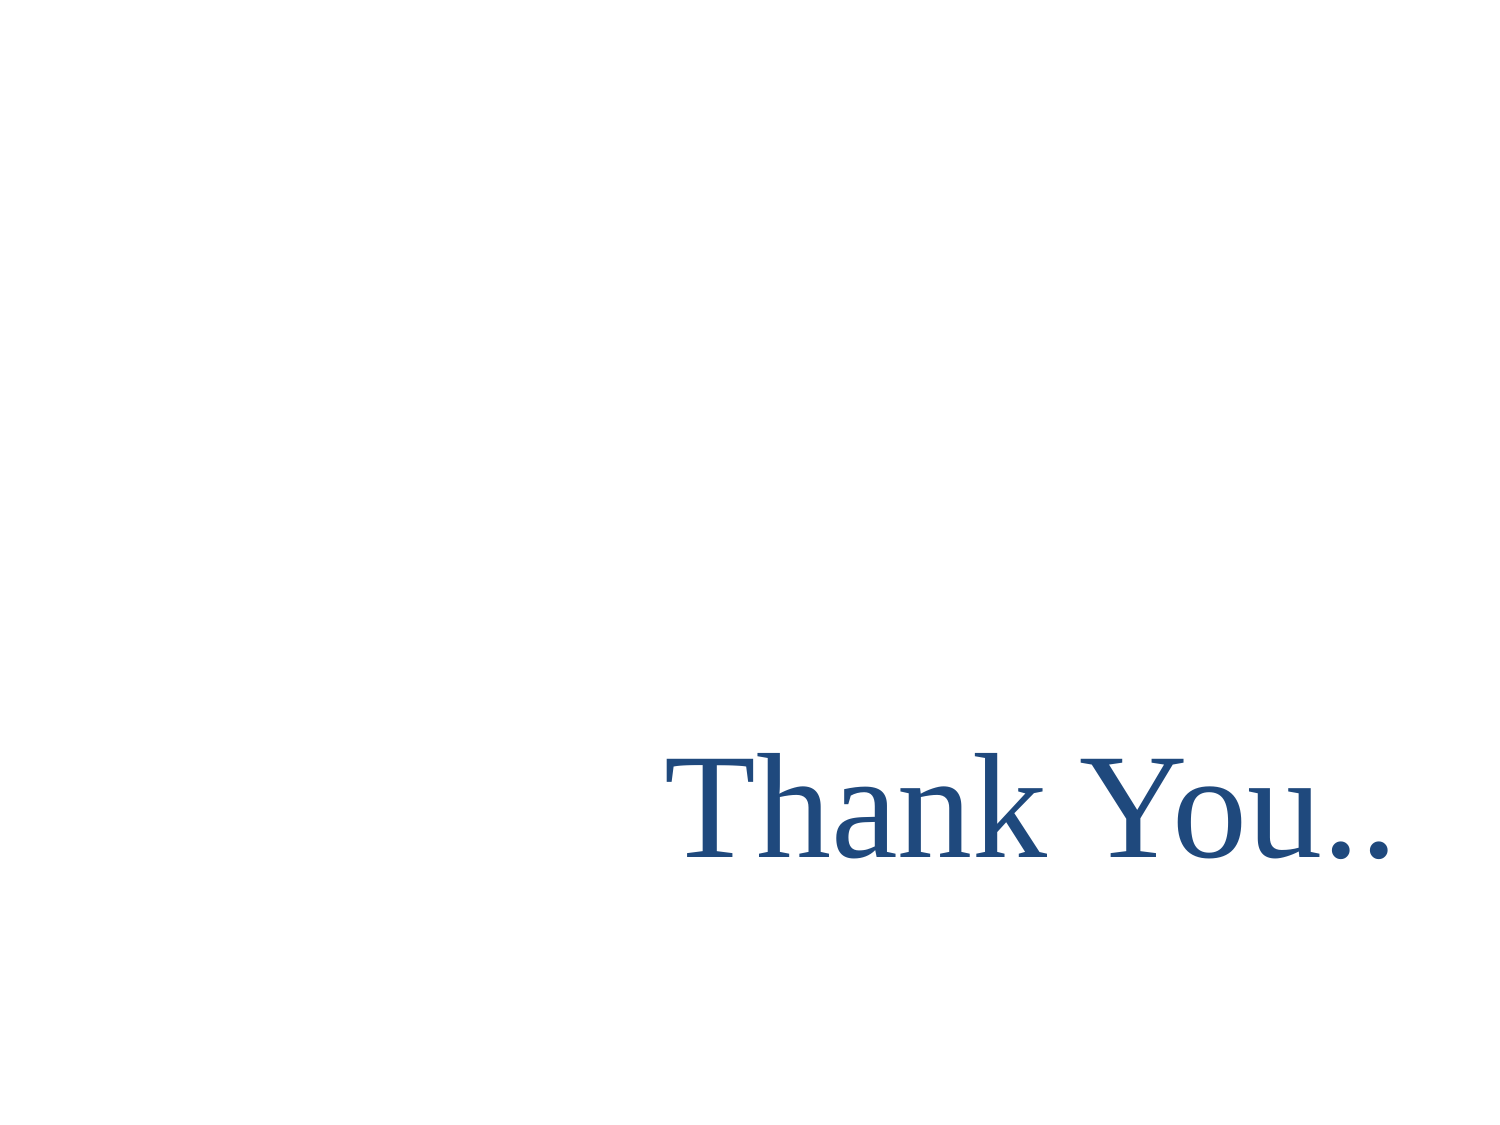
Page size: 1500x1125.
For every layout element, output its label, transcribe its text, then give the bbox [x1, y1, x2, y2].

text_box Thank You.. [649, 699, 1500, 895]
